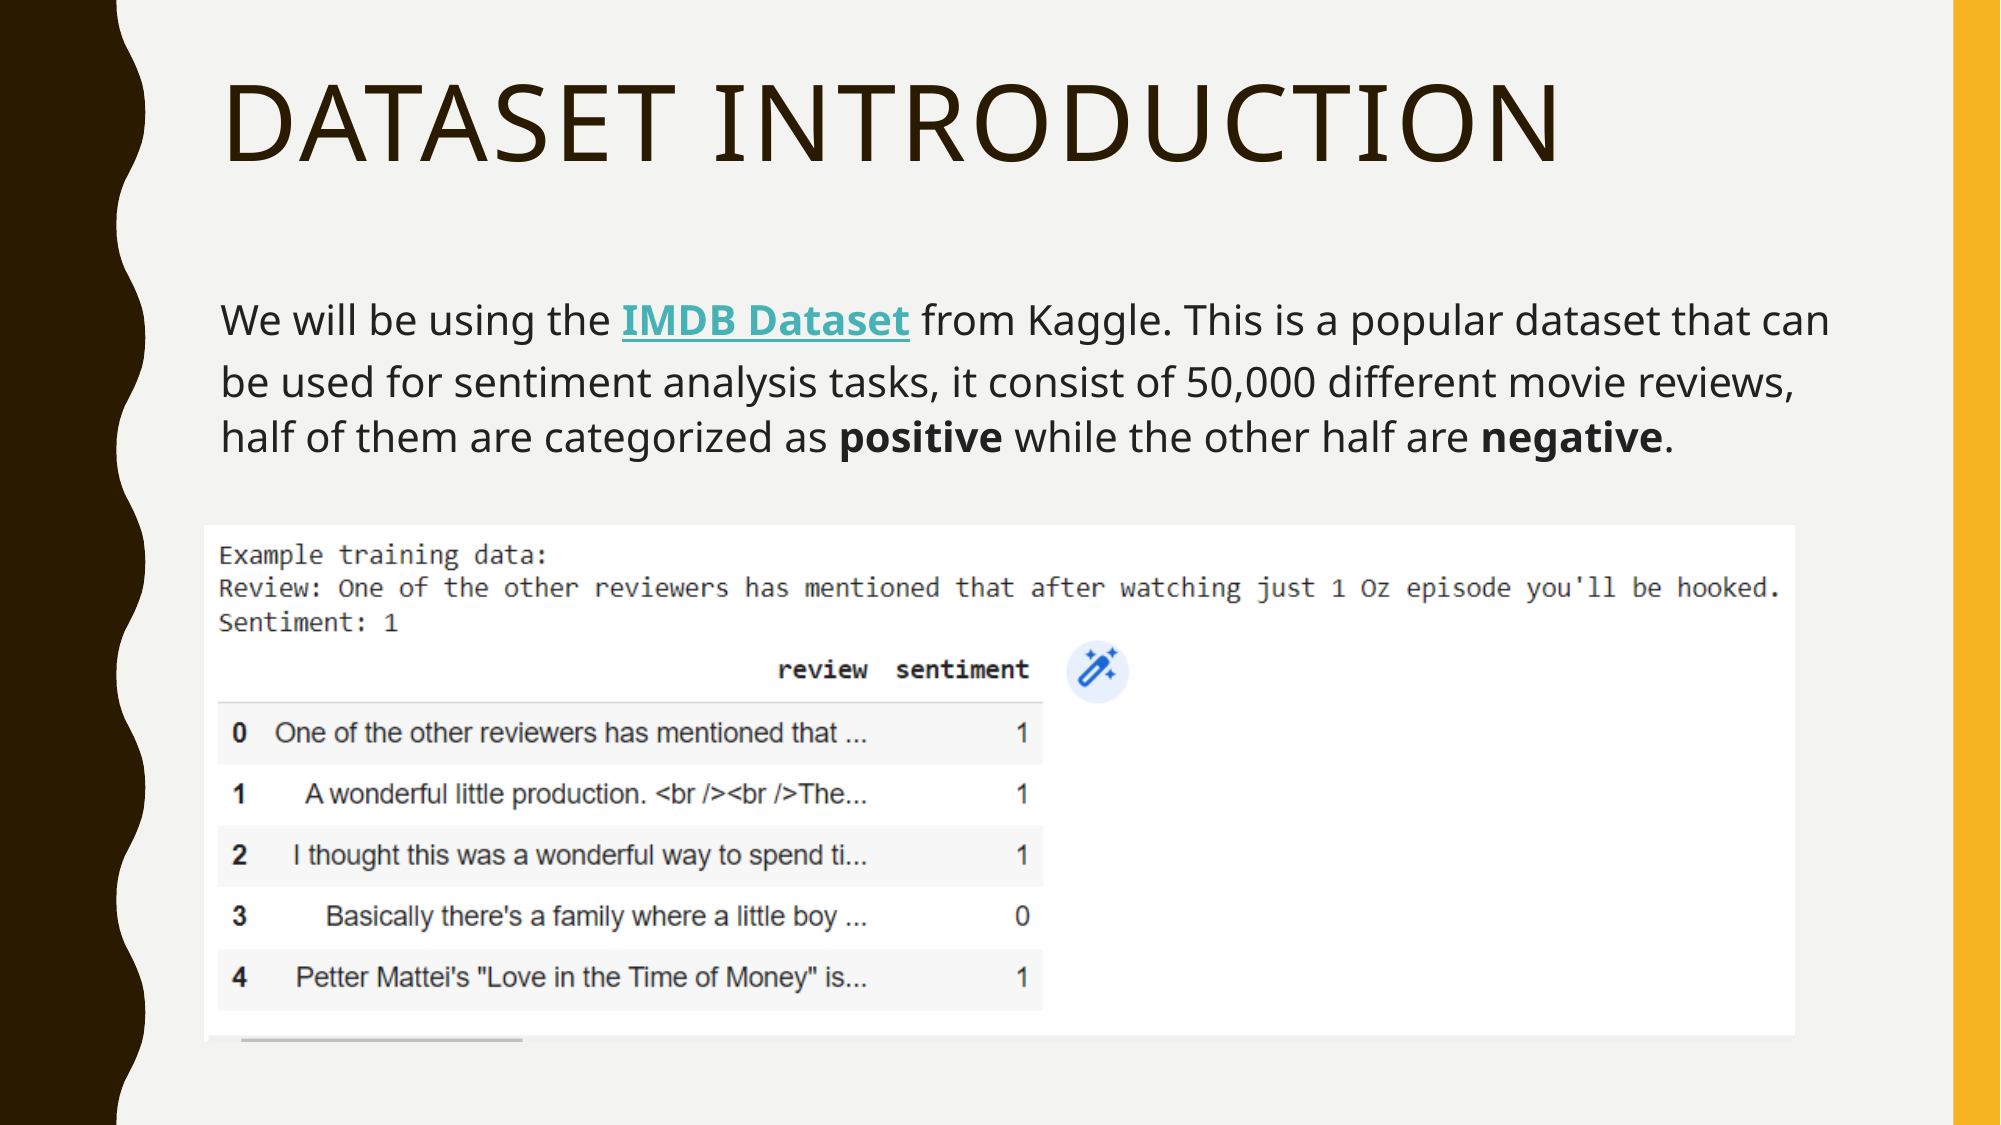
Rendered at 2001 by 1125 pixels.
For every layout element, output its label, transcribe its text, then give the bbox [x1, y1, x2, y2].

list We will be using the IMDB Dataset from Kaggle. This is a popular dataset that can be used for sentiment analysis tasks, it consist of 50,000 different movie reviews, half of them are categorized as positive while the other half are negative. [205, 280, 1875, 871]
title Dataset Introduction [205, 62, 1875, 280]
picture [204, 525, 1795, 1042]
